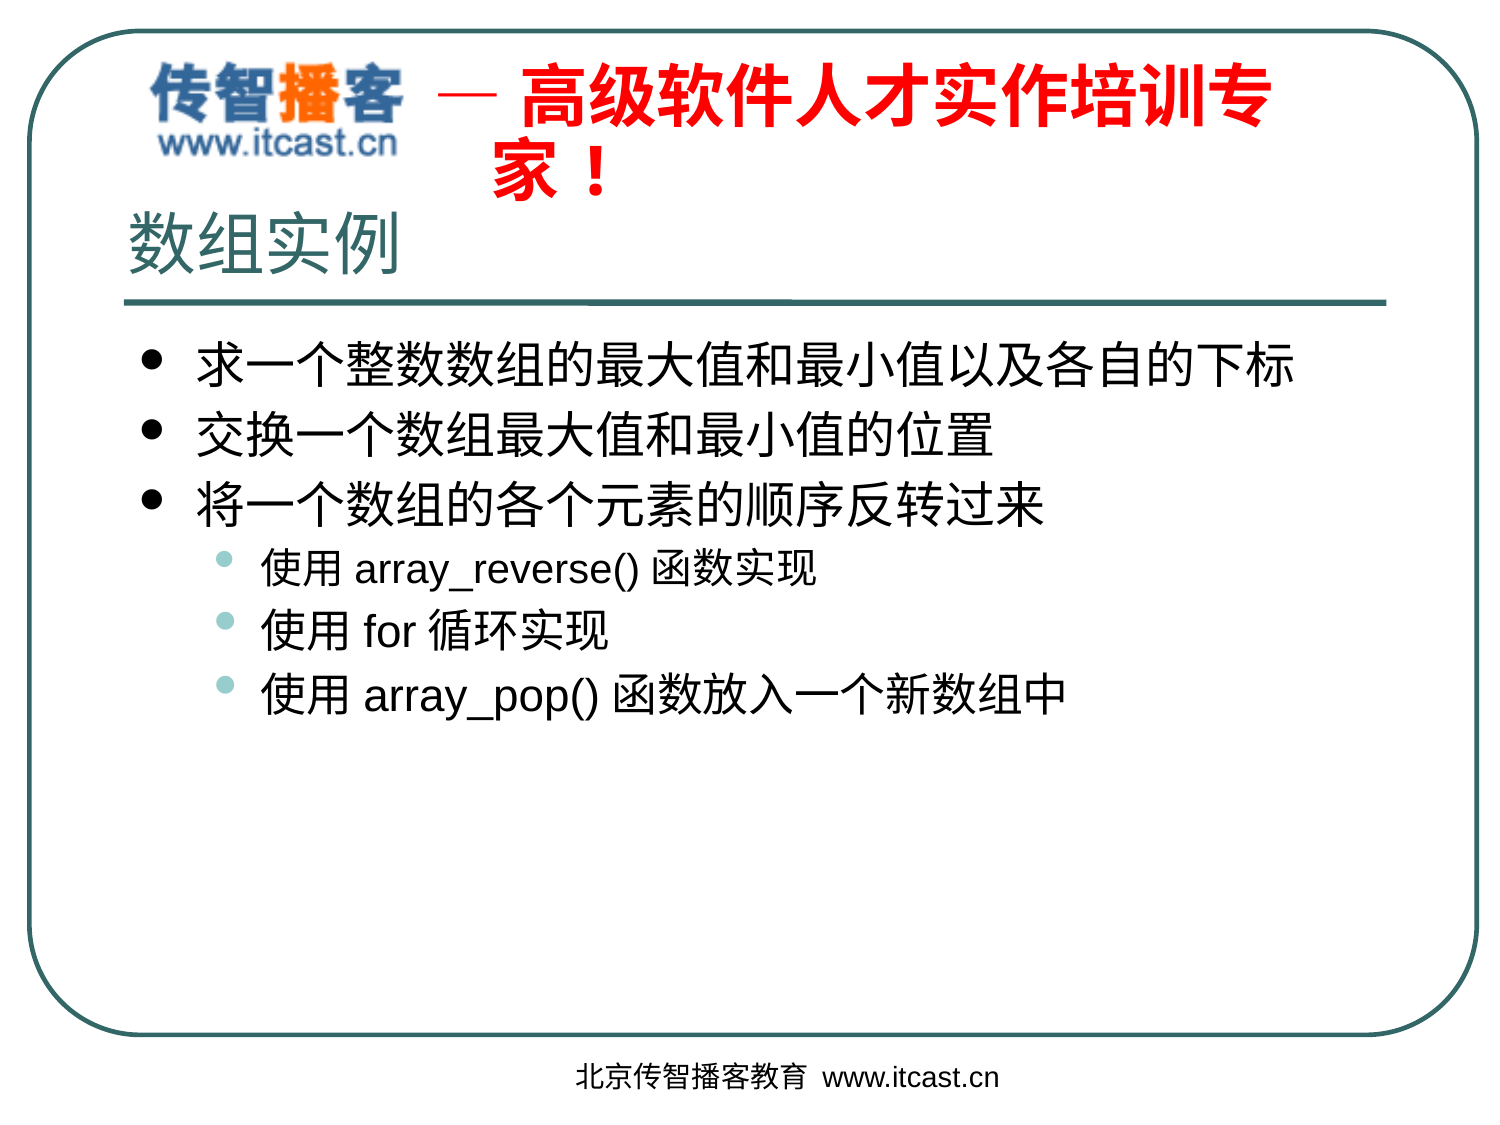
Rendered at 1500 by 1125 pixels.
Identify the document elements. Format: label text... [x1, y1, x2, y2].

title 数组实例 [111, 54, 1375, 292]
list 求一个整数数组的最大值和最小值以及各自的下标 交换一个数组最大值和最小值的位置 将一个数组的各个元素的顺序反转过来 使用array_reverse()函数实现 使用for循环实现 使用array_pop()函数放入一个新数组中 [123, 326, 1387, 999]
